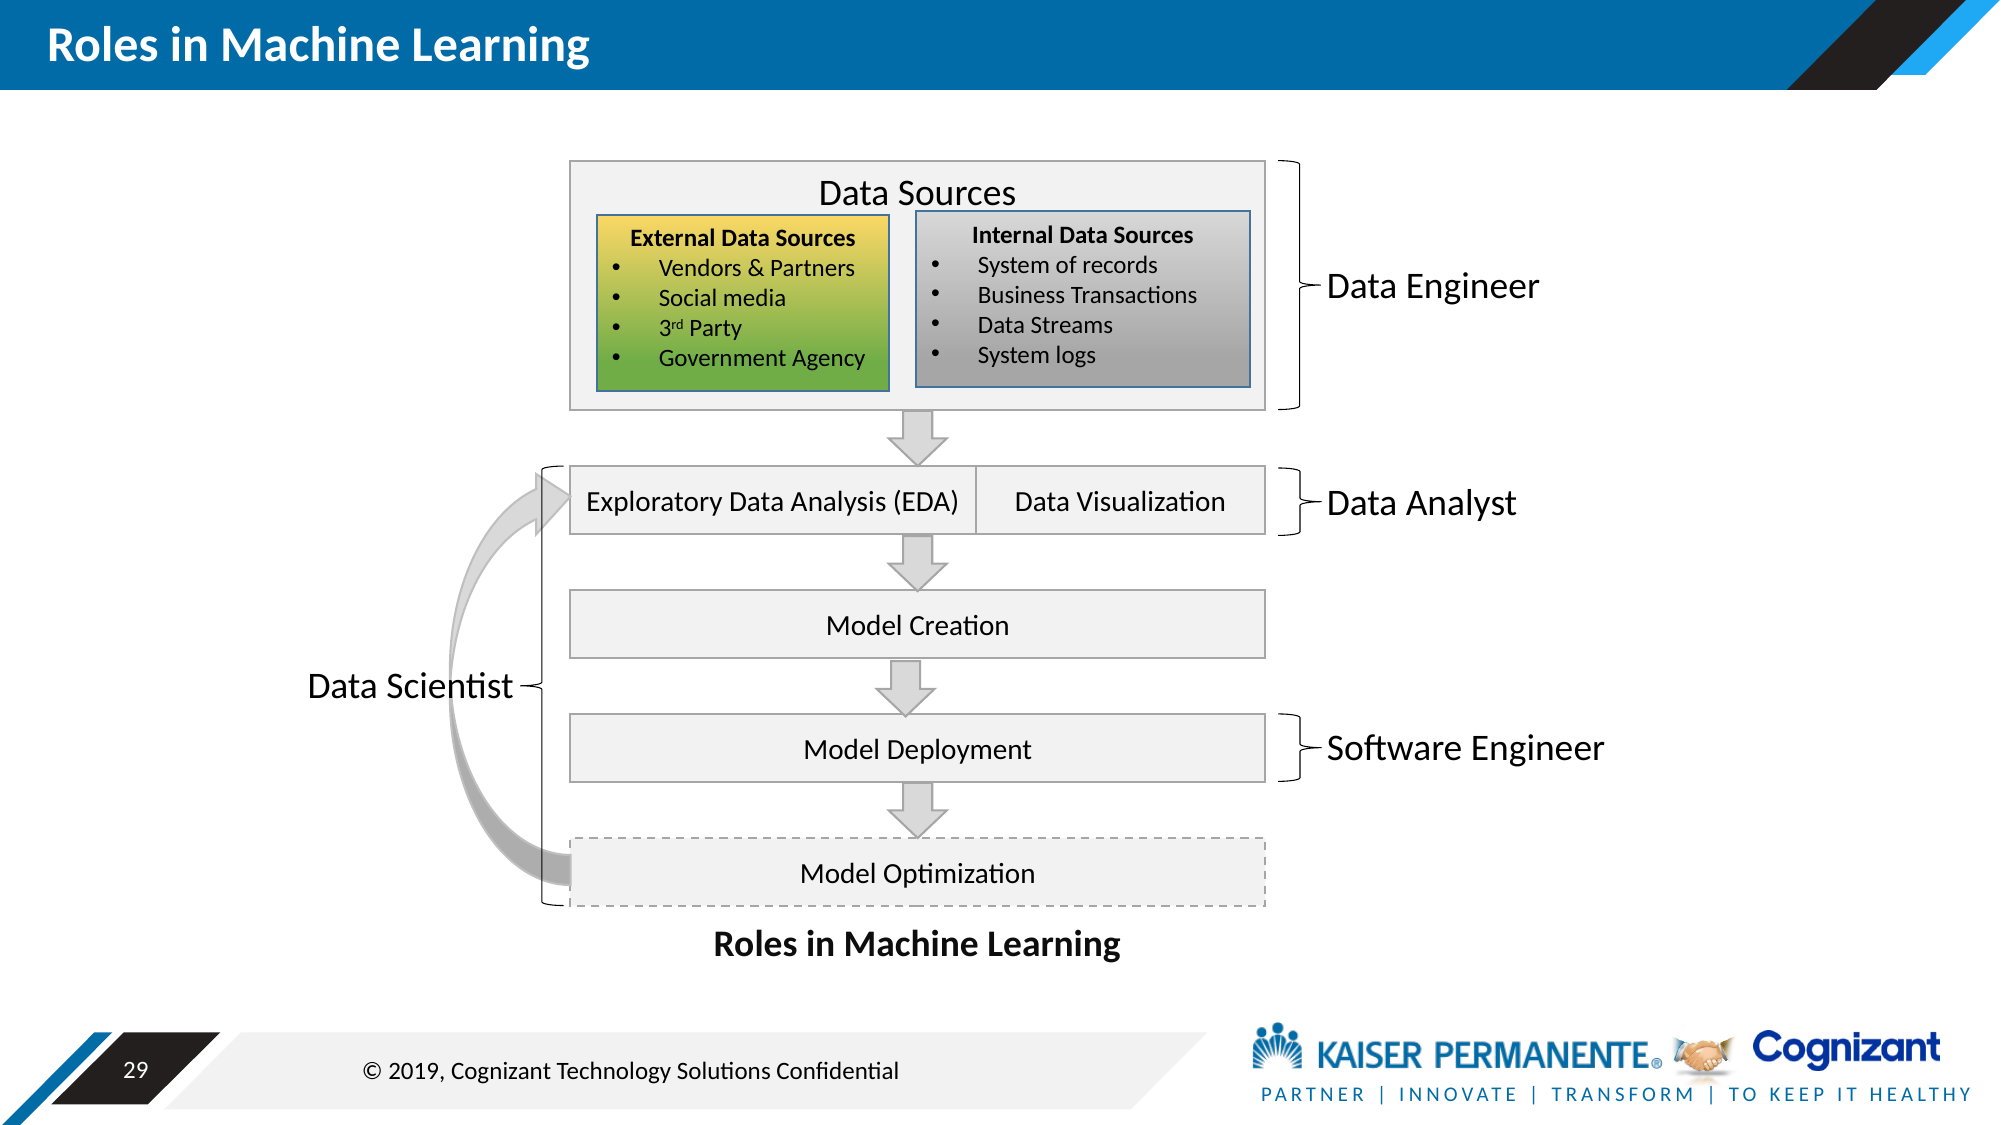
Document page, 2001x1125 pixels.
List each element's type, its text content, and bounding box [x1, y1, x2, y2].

text_box Exploratory Data Analysis (EDA) [569, 465, 975, 535]
text_box [449, 713, 541, 881]
picture [1251, 1022, 1664, 1069]
text_box [874, 660, 938, 718]
text_box Roles in Machine Learning [699, 911, 1137, 971]
text_box Data Visualization [975, 465, 1266, 535]
text_box [886, 534, 950, 593]
text_box [564, 490, 573, 506]
text_box Data Sources [569, 160, 1266, 411]
text_box [564, 853, 572, 887]
text_box Data Scientist [292, 653, 539, 713]
text_box Data Analyst [1312, 470, 1574, 530]
text_box [886, 781, 950, 840]
title Roles in Machine Learning [32, 0, 1793, 90]
text_box External Data Sources Vendors & Partners Social media 3rd Party Government Agency [596, 214, 890, 392]
text_box Model Deployment [569, 713, 1266, 783]
text_box Internal Data Sources System of records Business Transactions Data Streams System logs [915, 210, 1251, 388]
text_box [886, 409, 950, 468]
text_box Model Creation [569, 589, 1266, 659]
text_box Model Optimization [569, 837, 1266, 907]
picture [1665, 1018, 1740, 1093]
text_box [1278, 713, 1312, 782]
text_box [449, 472, 541, 653]
text_box [520, 465, 564, 907]
text_box [1278, 160, 1312, 411]
text_box Data Engineer [1312, 253, 1574, 313]
text_box [1278, 467, 1312, 536]
picture [1753, 1030, 1940, 1071]
text_box Software Engineer [1312, 716, 1626, 776]
